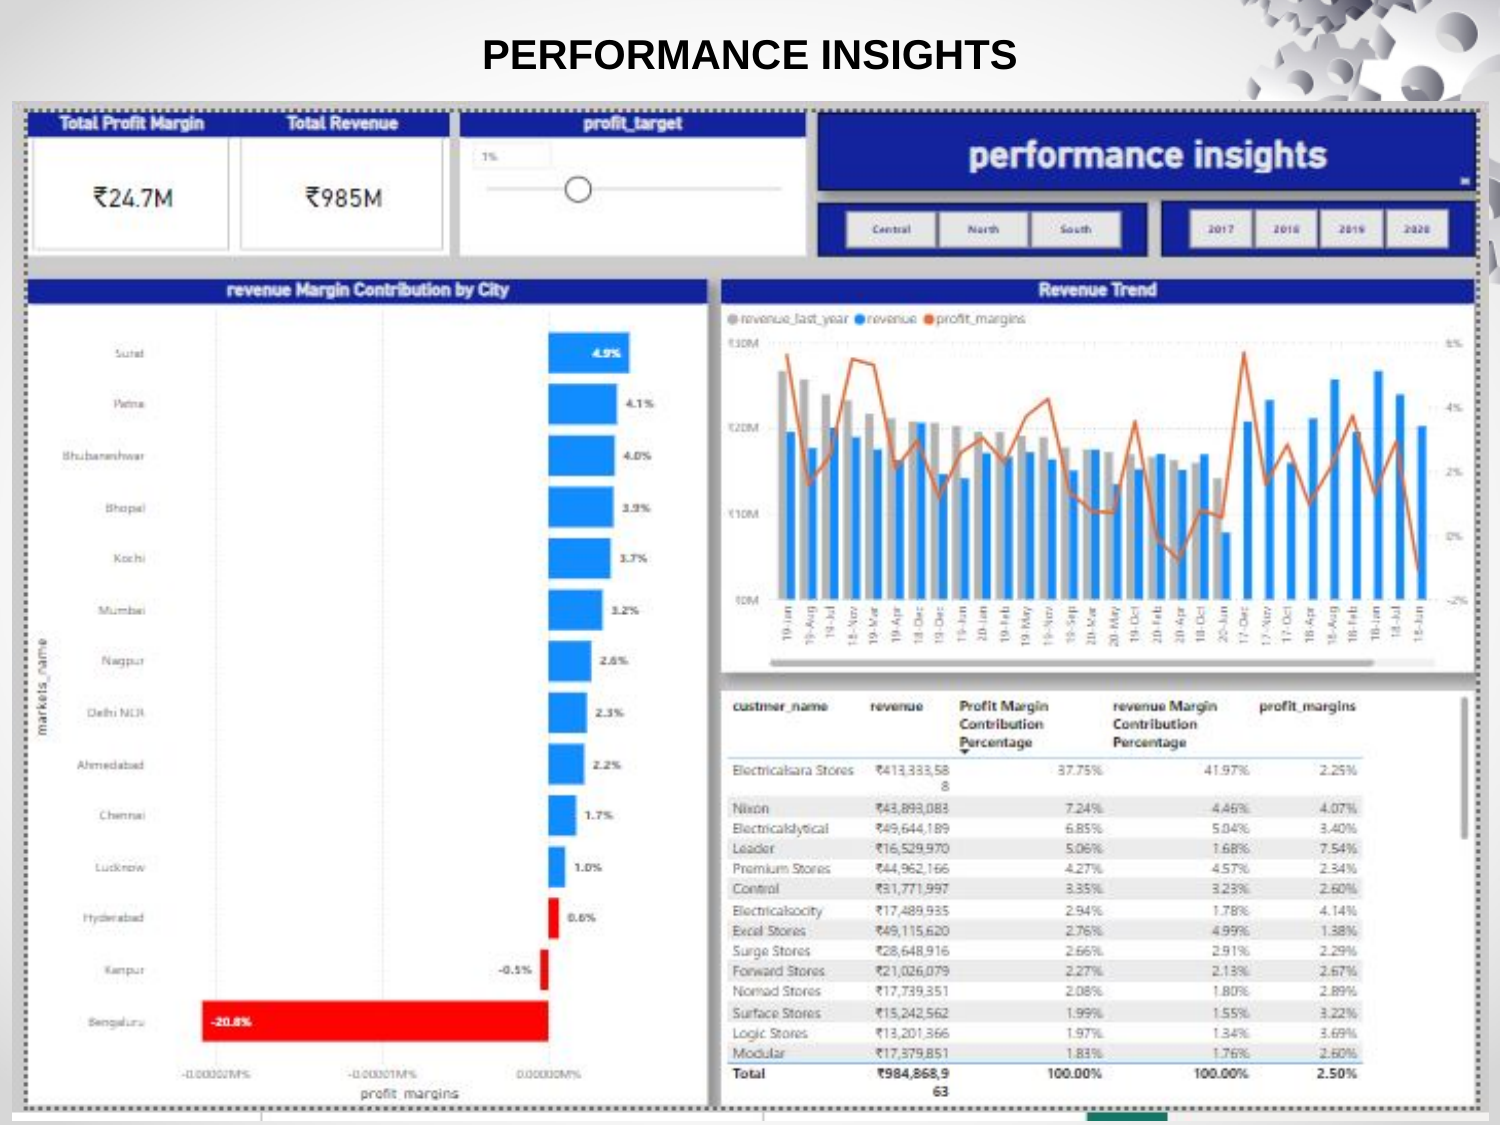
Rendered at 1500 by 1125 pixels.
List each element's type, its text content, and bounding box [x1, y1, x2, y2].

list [12, 101, 1489, 1121]
title PERFORMANCE INSIGHTS [74, 30, 1426, 76]
picture [0, 0, 1500, 1125]
